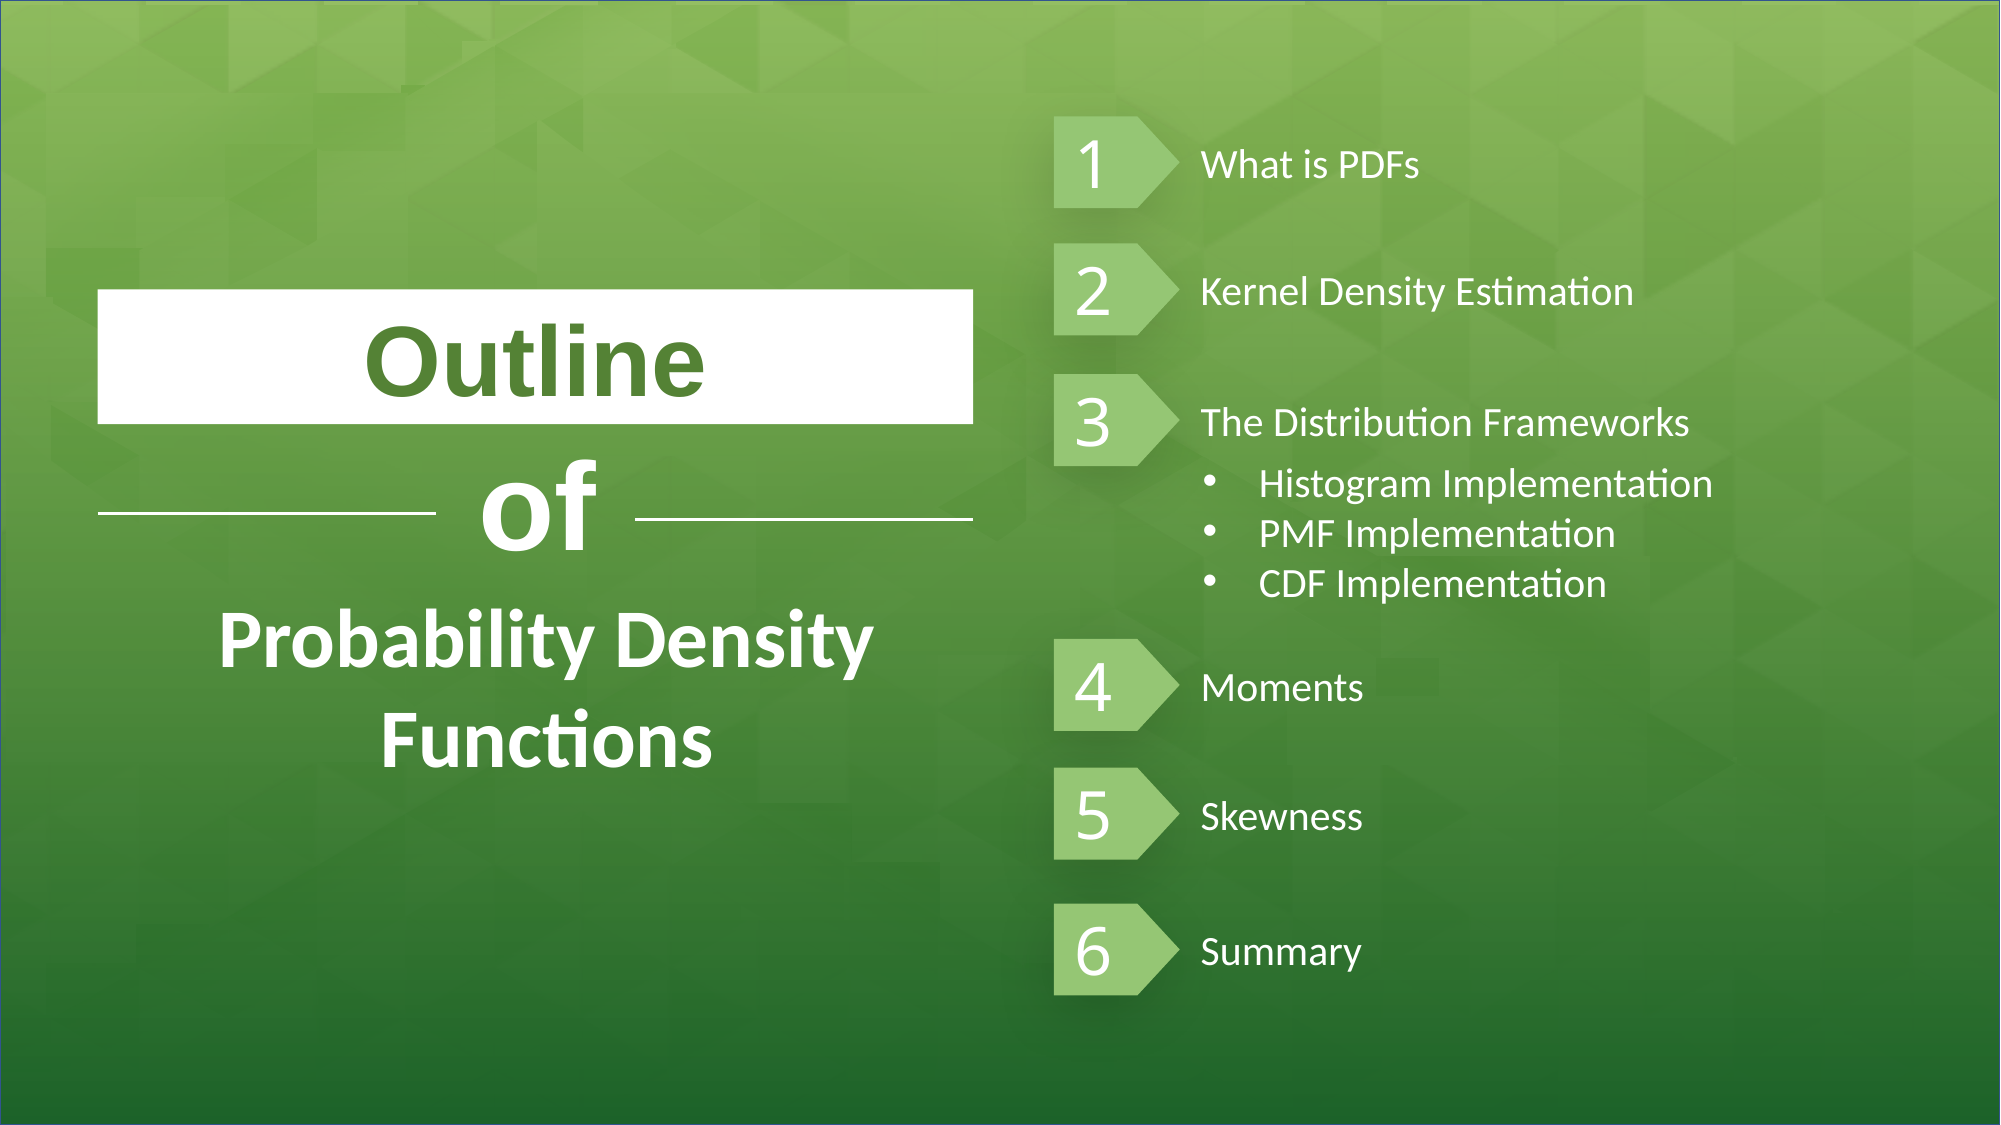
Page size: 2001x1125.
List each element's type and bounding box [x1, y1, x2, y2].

text_box [1053, 636, 1668, 733]
text_box [1059, 447, 1762, 615]
text_box [1053, 901, 1668, 998]
text_box [1053, 241, 1668, 338]
text_box [1053, 114, 1668, 211]
text_box [1053, 371, 1727, 468]
text_box [1053, 765, 1800, 862]
text_box [0, 0, 2000, 1125]
